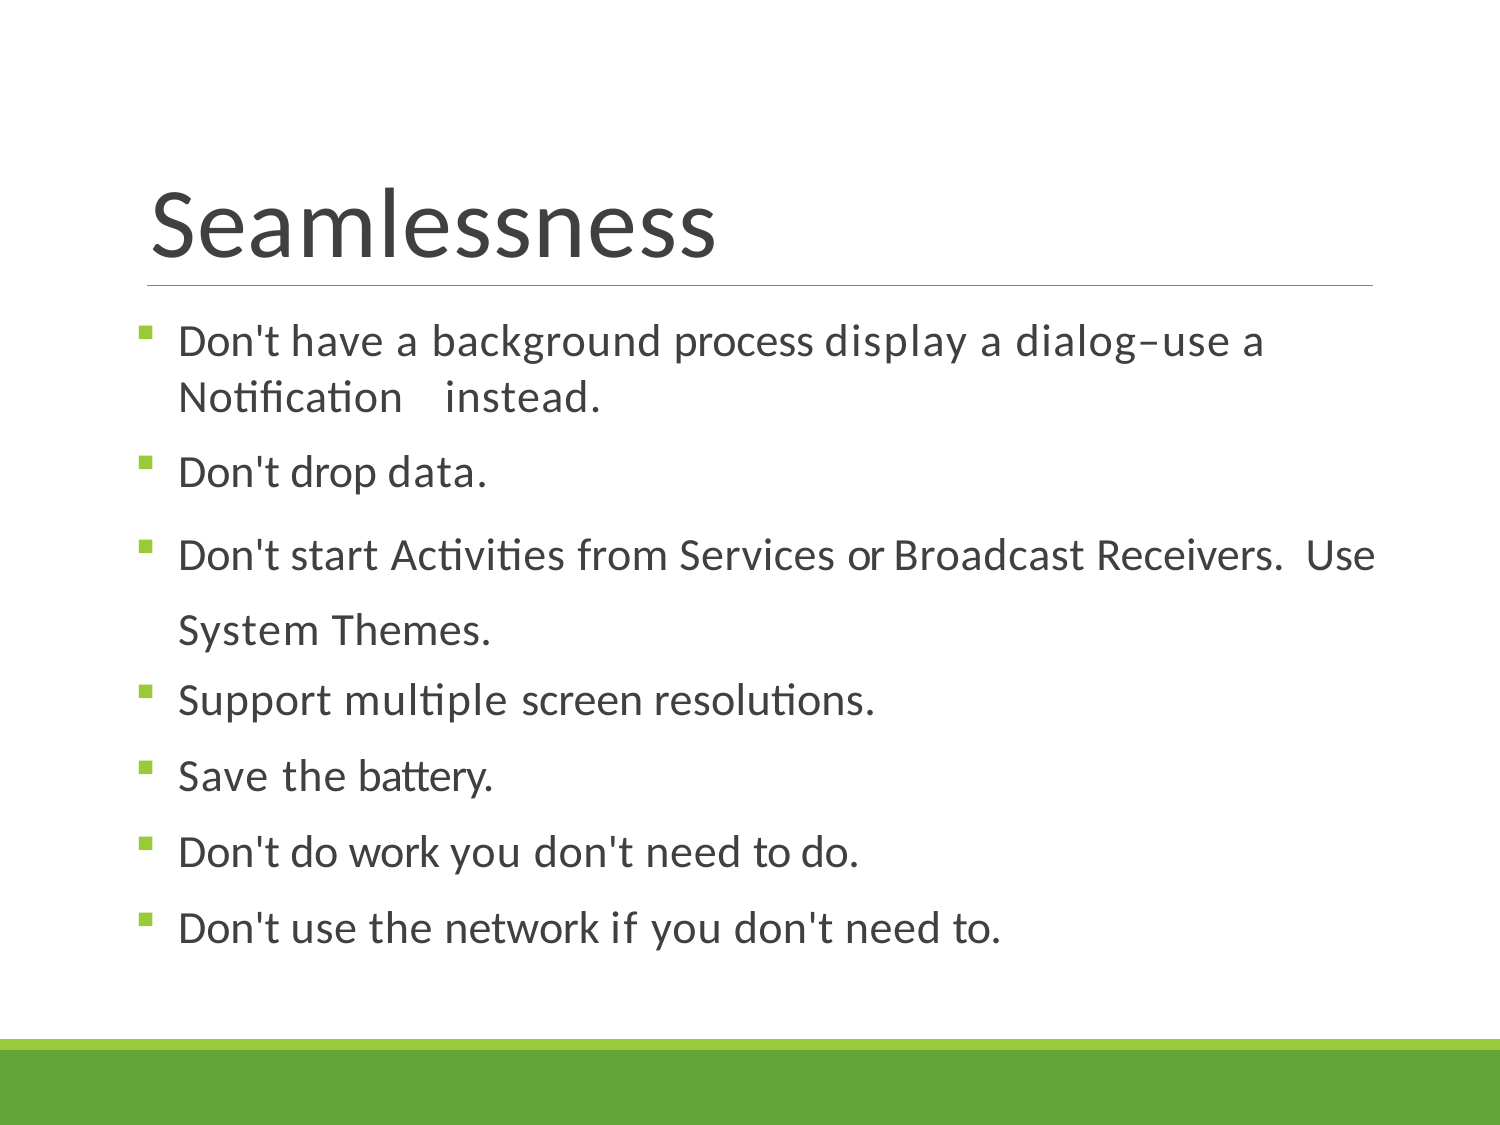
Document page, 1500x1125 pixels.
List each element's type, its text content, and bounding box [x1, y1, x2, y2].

list Don't have a background process display a dialog–use a Notification instead. Don't drop data. Don't start Activities from Services or Broadcast Receivers. Use System Themes. Support multiple screen resolutions. Save the battery. Don't do work you don't need to do. Don't use the network if you don't need to. [135, 302, 1446, 963]
title Seamlessness [135, 47, 1373, 285]
